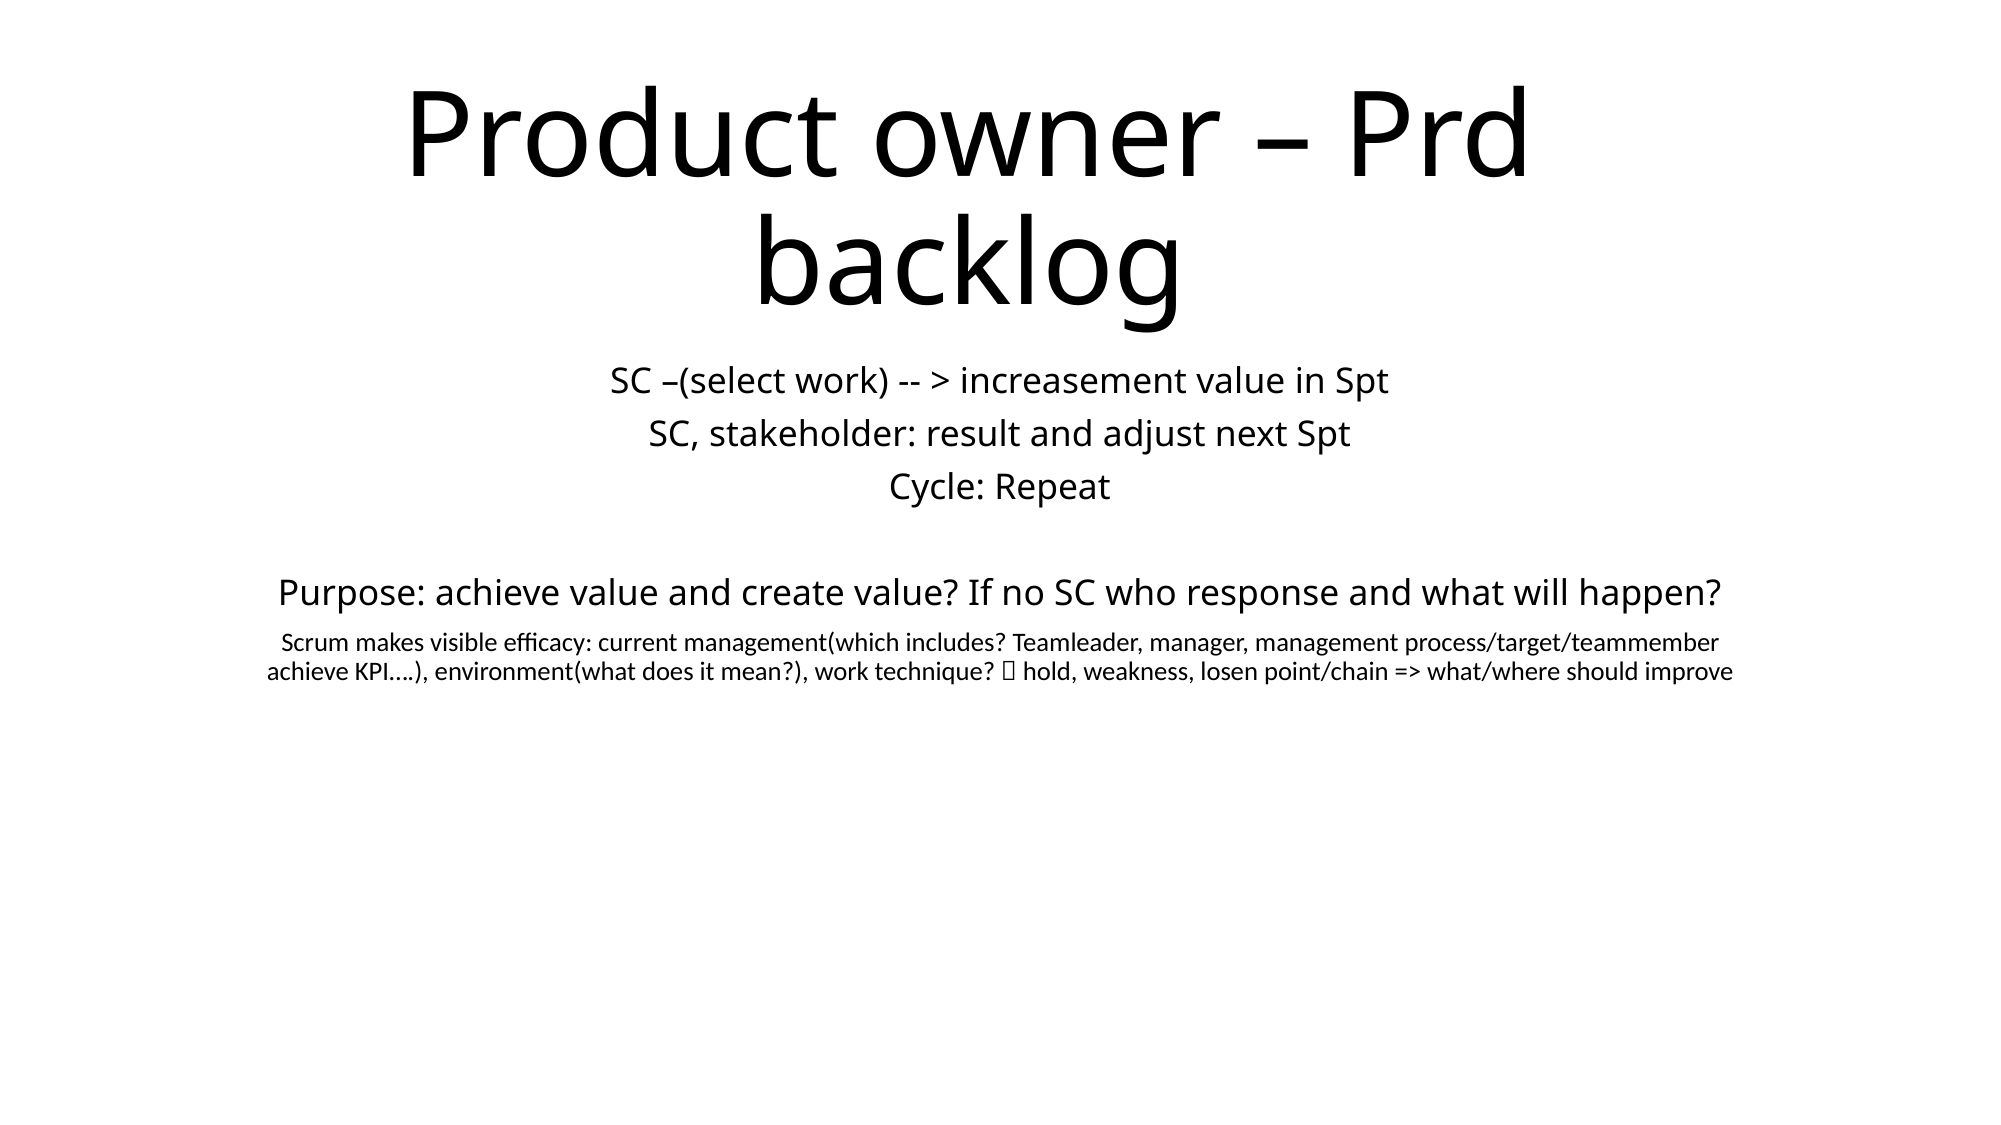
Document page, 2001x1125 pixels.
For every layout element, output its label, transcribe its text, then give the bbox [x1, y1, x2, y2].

title Product owner – Prd backlog [175, 66, 1764, 338]
subtitle SC –(select work) -- > increasement value in Spt SC, stakeholder: result and adjust next Spt Cycle: Repeat Purpose: achieve value and create value? If no SC who response and what will happen? Scrum makes visible efficacy: current management(which includes? Teamleader, manager, management process/target/teammember achieve KPI….), environment(what does it mean?), work technique?  hold, weakness, losen point/chain => what/where should improve [249, 355, 1750, 863]
